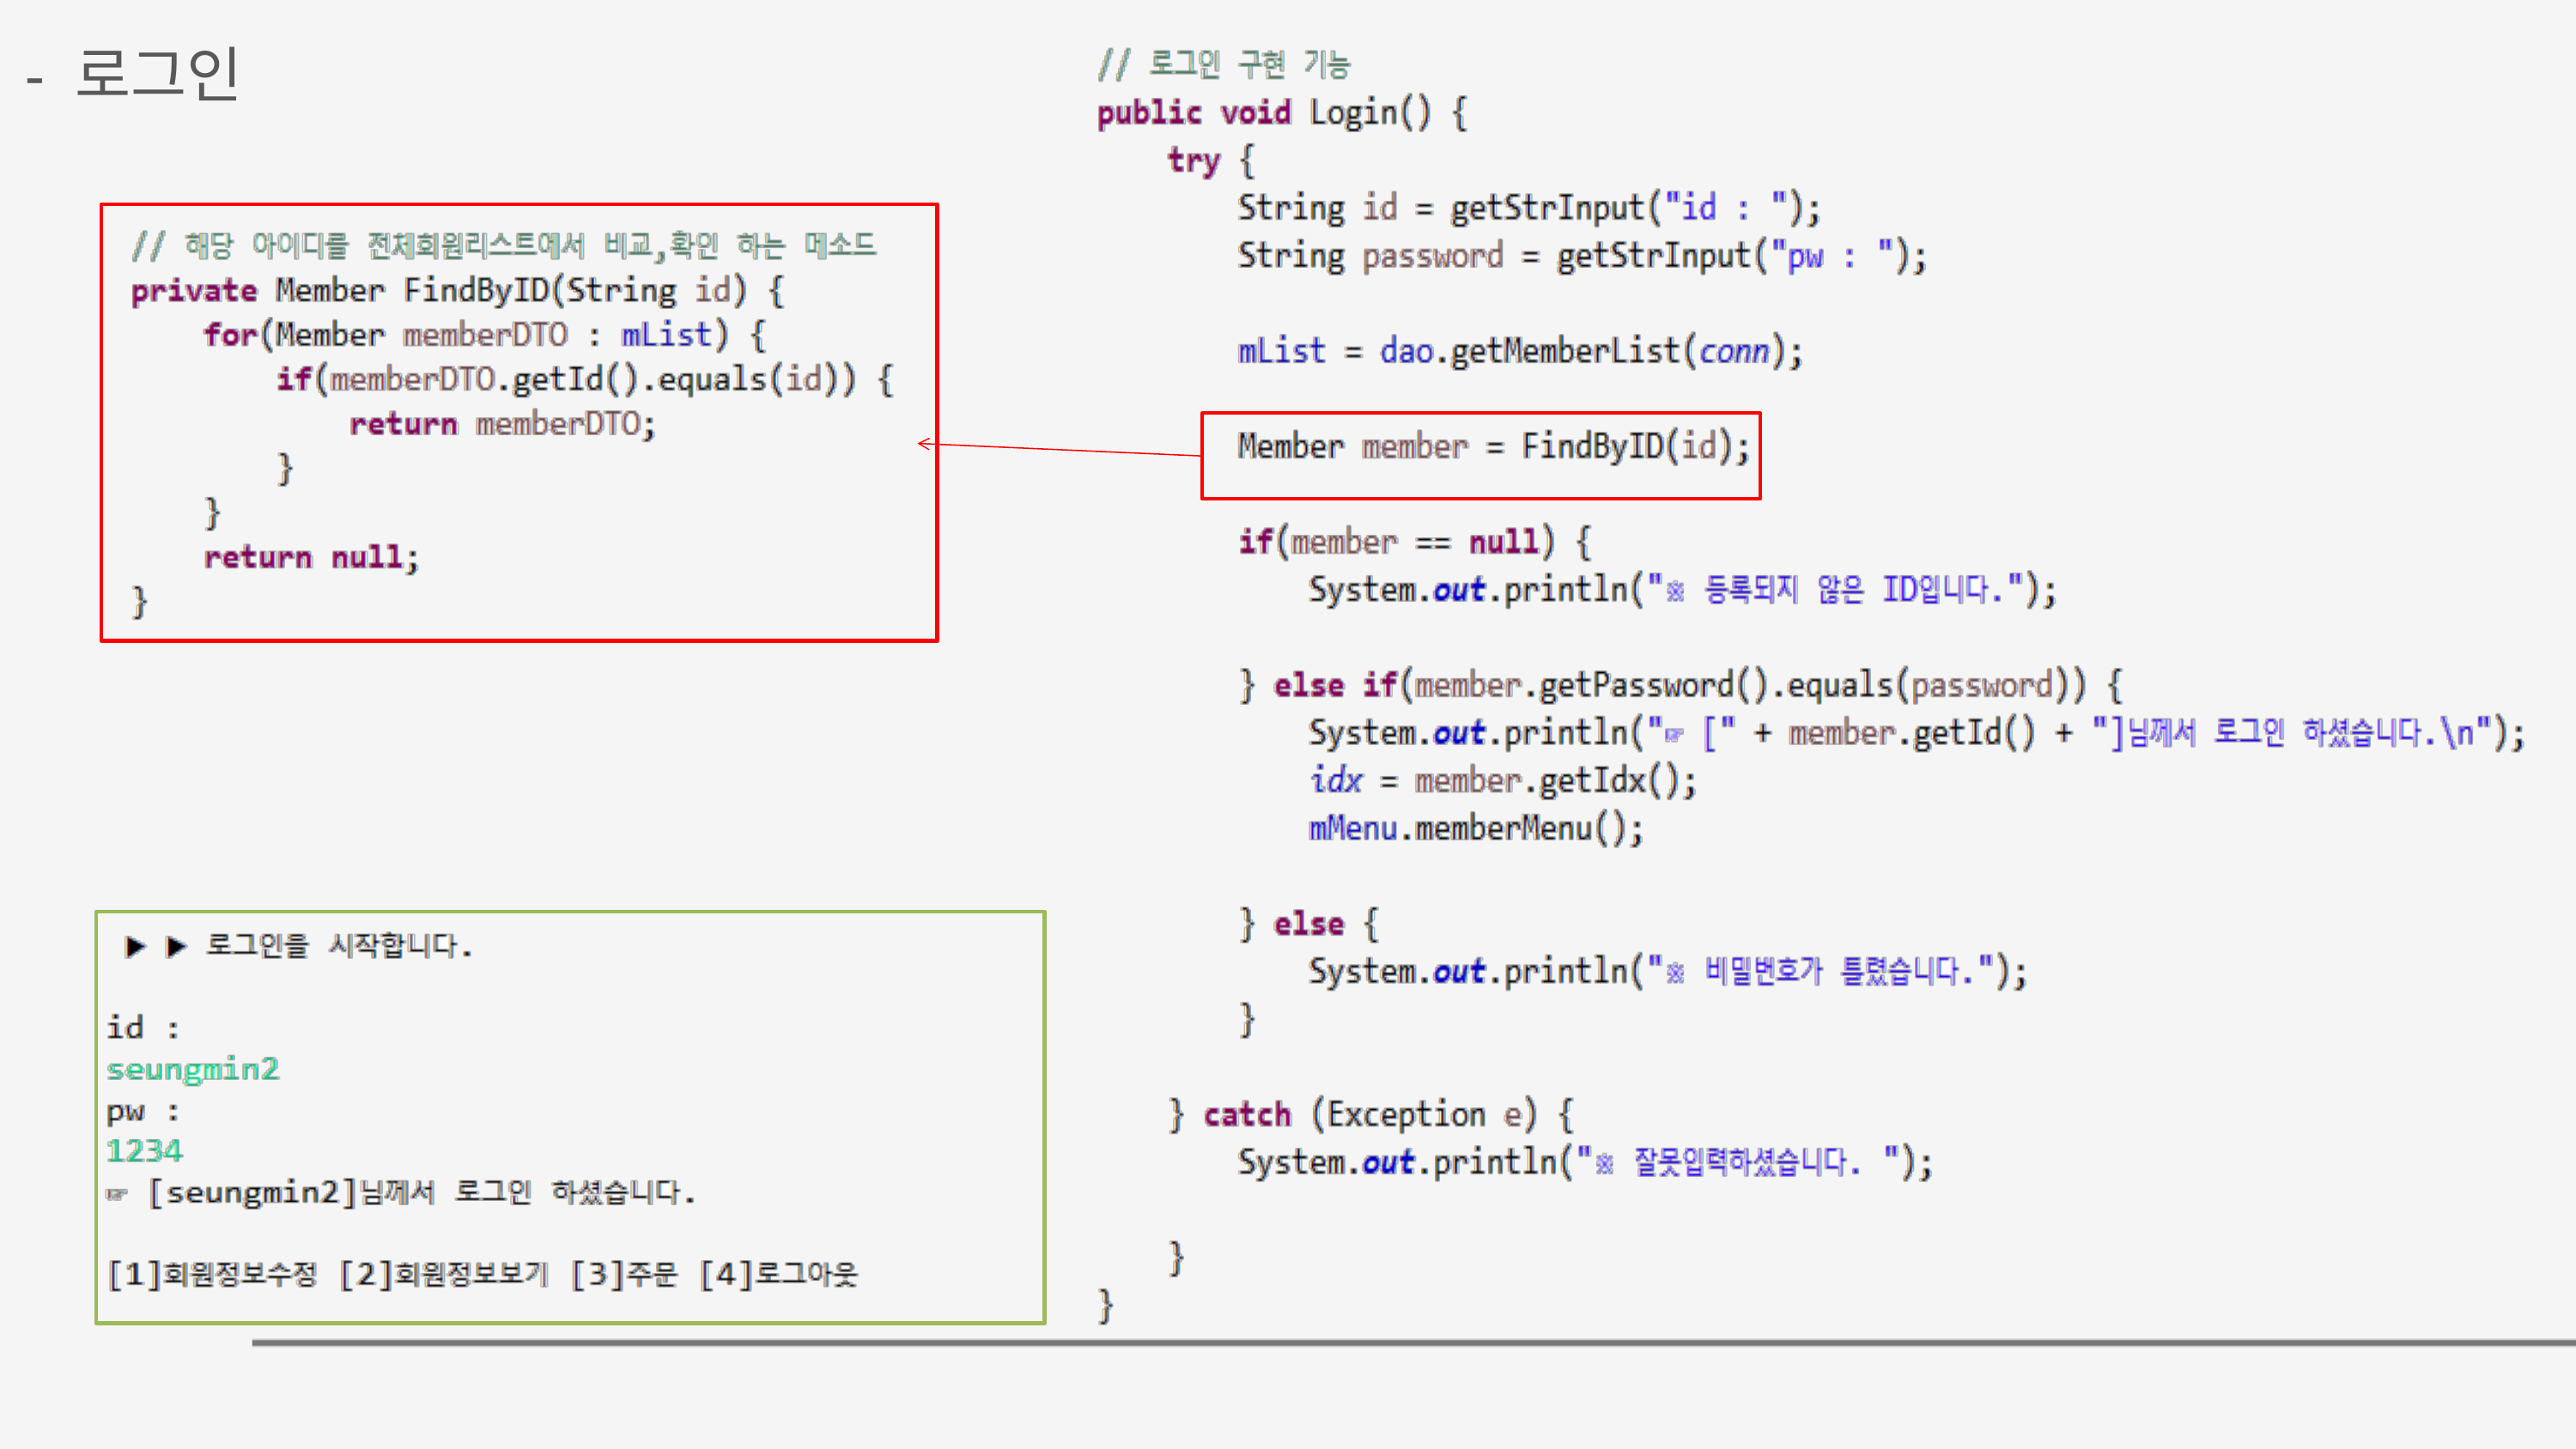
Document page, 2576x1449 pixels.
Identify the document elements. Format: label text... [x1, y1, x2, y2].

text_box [252, 1331, 2576, 1356]
picture [102, 206, 936, 640]
text_box - 로그인 [12, 29, 262, 118]
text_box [917, 443, 1203, 457]
picture [98, 29, 2554, 1349]
